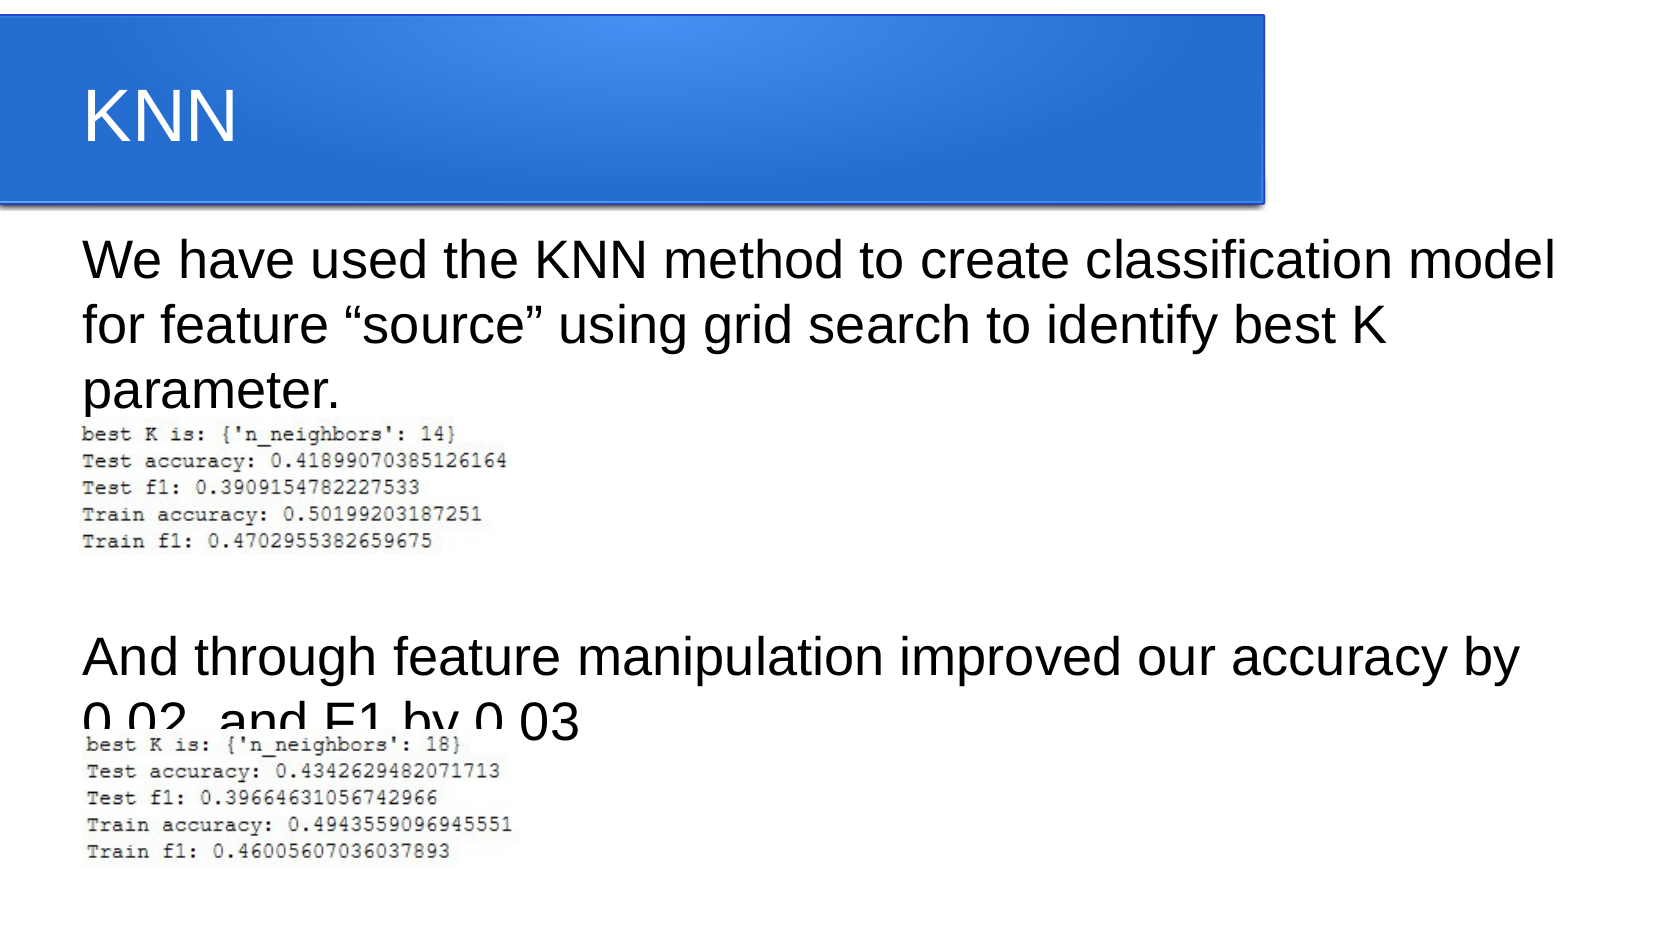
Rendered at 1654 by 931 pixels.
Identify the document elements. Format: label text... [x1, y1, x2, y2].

picture [0, 13, 1269, 211]
title KNN [82, 35, 1235, 189]
picture [82, 729, 521, 869]
list We have used the KNN method to create classification model for feature “source” using grid search to identify best K parameter. And through feature manipulation improved our accuracy by 0.02 and F1 by 0.03 [82, 224, 1571, 764]
picture [79, 417, 511, 554]
